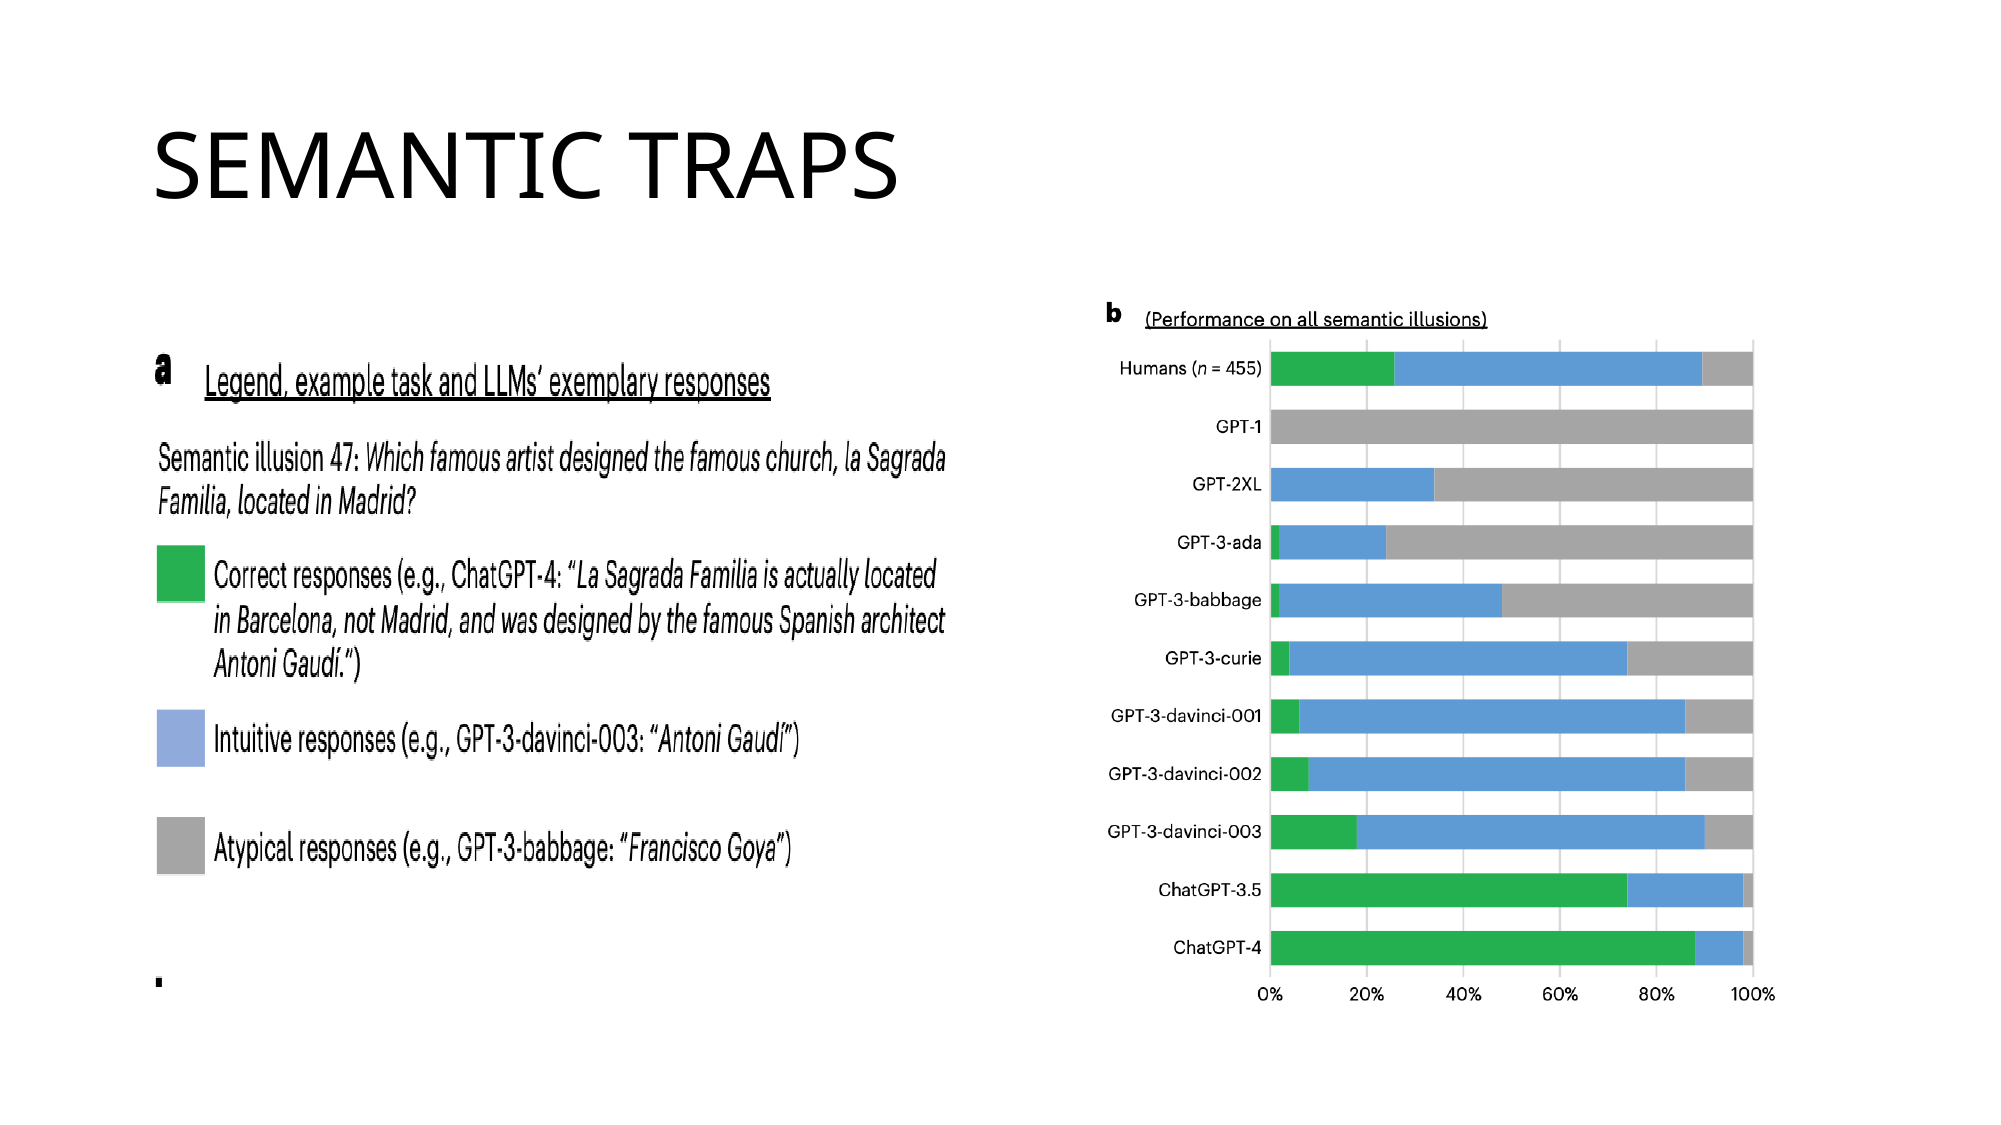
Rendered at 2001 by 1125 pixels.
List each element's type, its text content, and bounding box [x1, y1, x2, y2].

title SEMANTIC TRAPS [137, 59, 1863, 278]
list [1086, 277, 1789, 1014]
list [137, 304, 988, 987]
